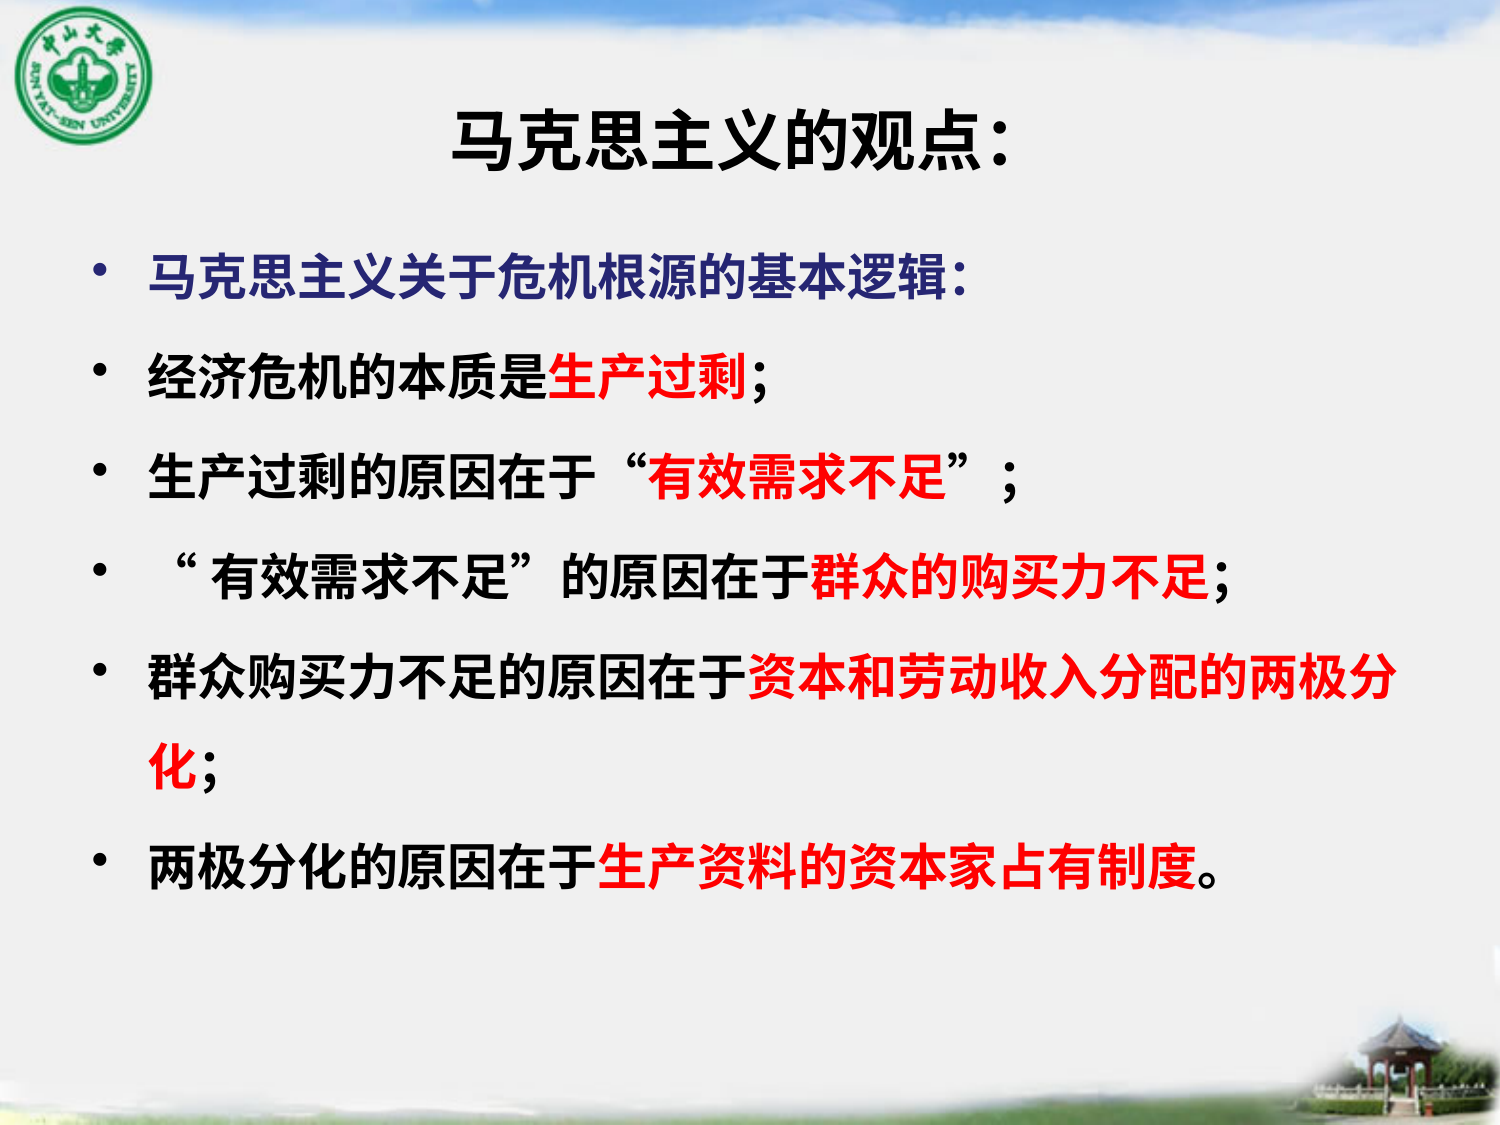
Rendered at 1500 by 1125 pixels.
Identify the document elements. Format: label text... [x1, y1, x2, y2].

picture [0, 0, 1500, 1125]
list 马克思主义关于危机根源的基本逻辑： 经济危机的本质是生产过剩； 生产过剩的原因在于“有效需求不足”； “有效需求不足”的原因在于群众的购买力不足； 群众购买力不足的原因在于资本和劳动收入分配的两极分化； 两极分化的原因在于生产资料的资本家占有制度。 [76, 208, 1427, 951]
title 马克思主义的观点： [75, 45, 1425, 233]
